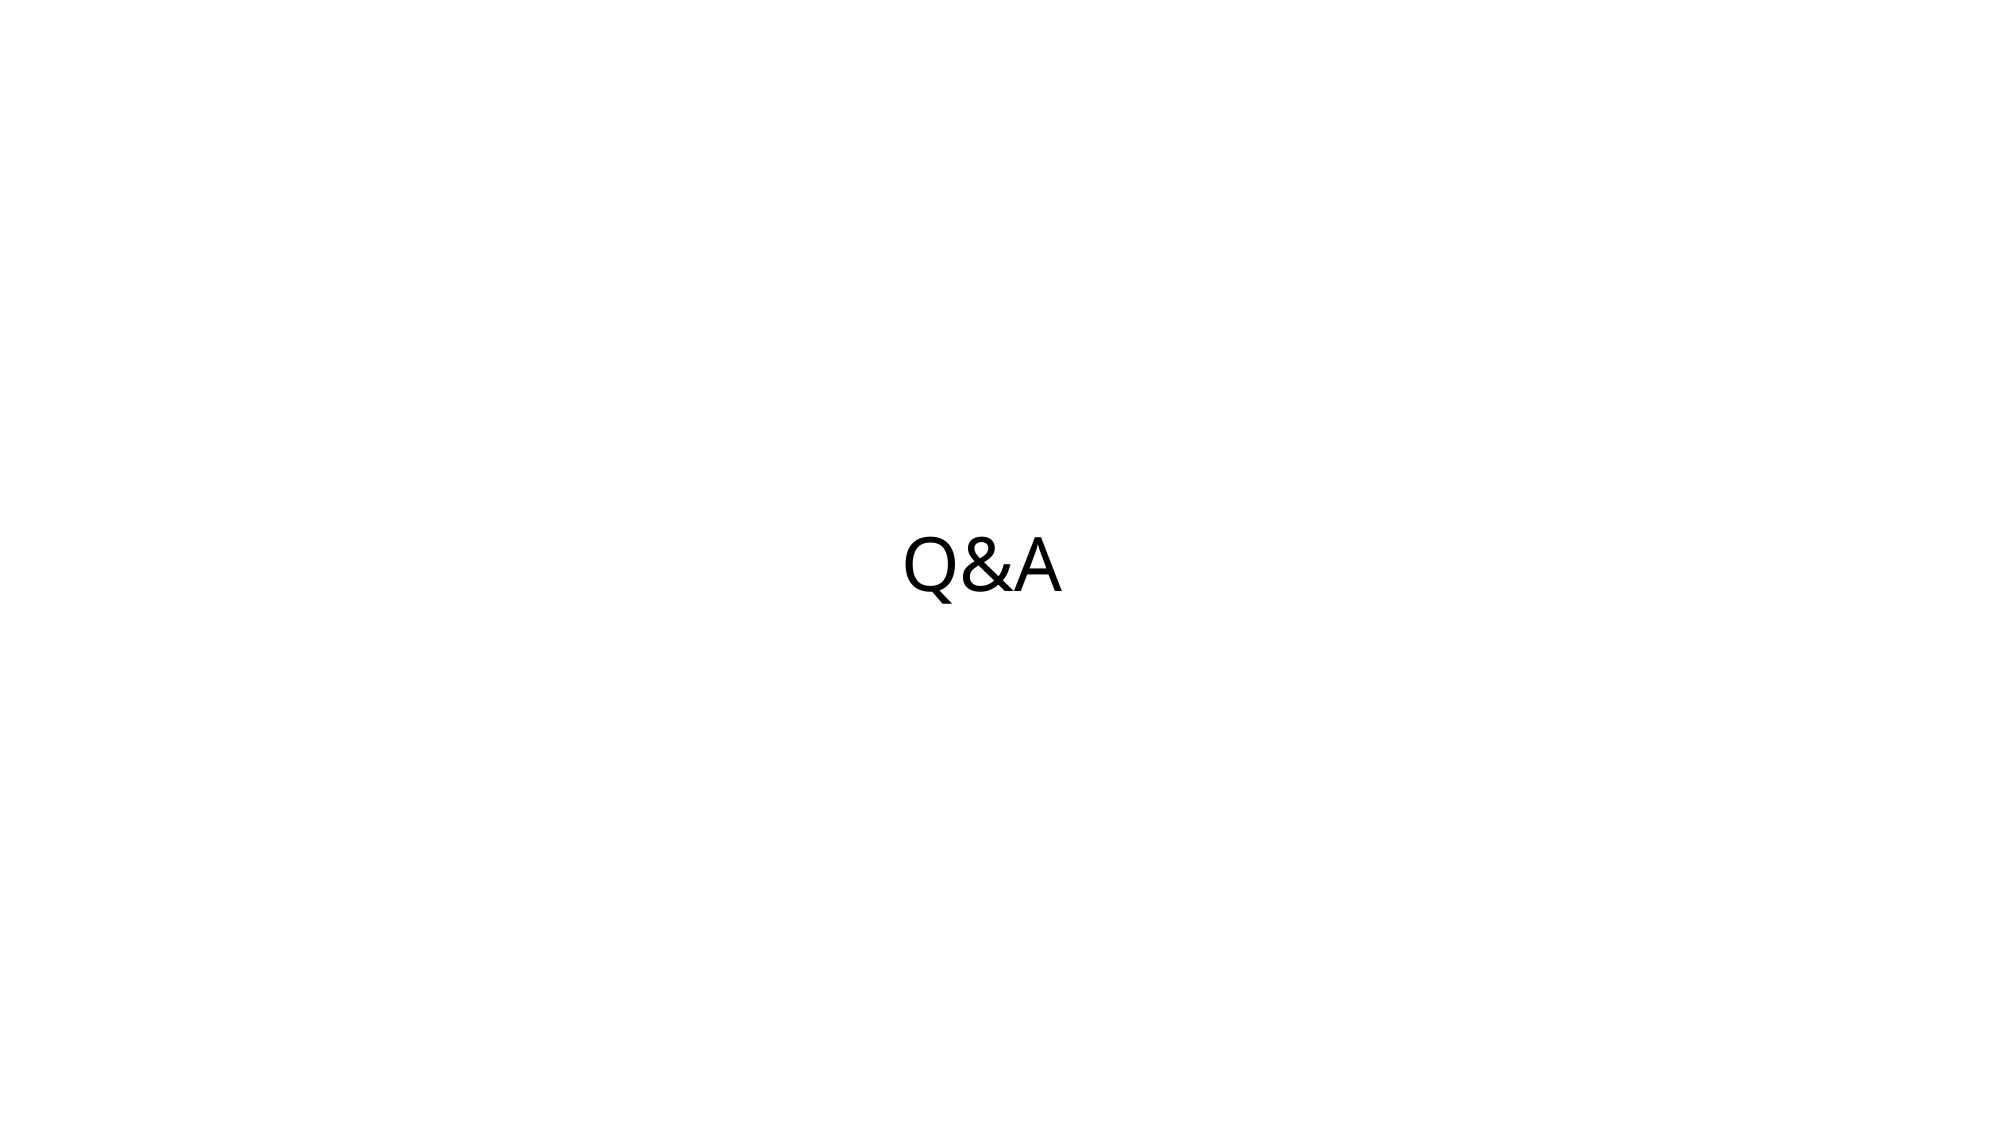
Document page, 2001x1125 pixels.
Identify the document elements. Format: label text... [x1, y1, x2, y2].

text_box Q&A [886, 509, 1114, 615]
